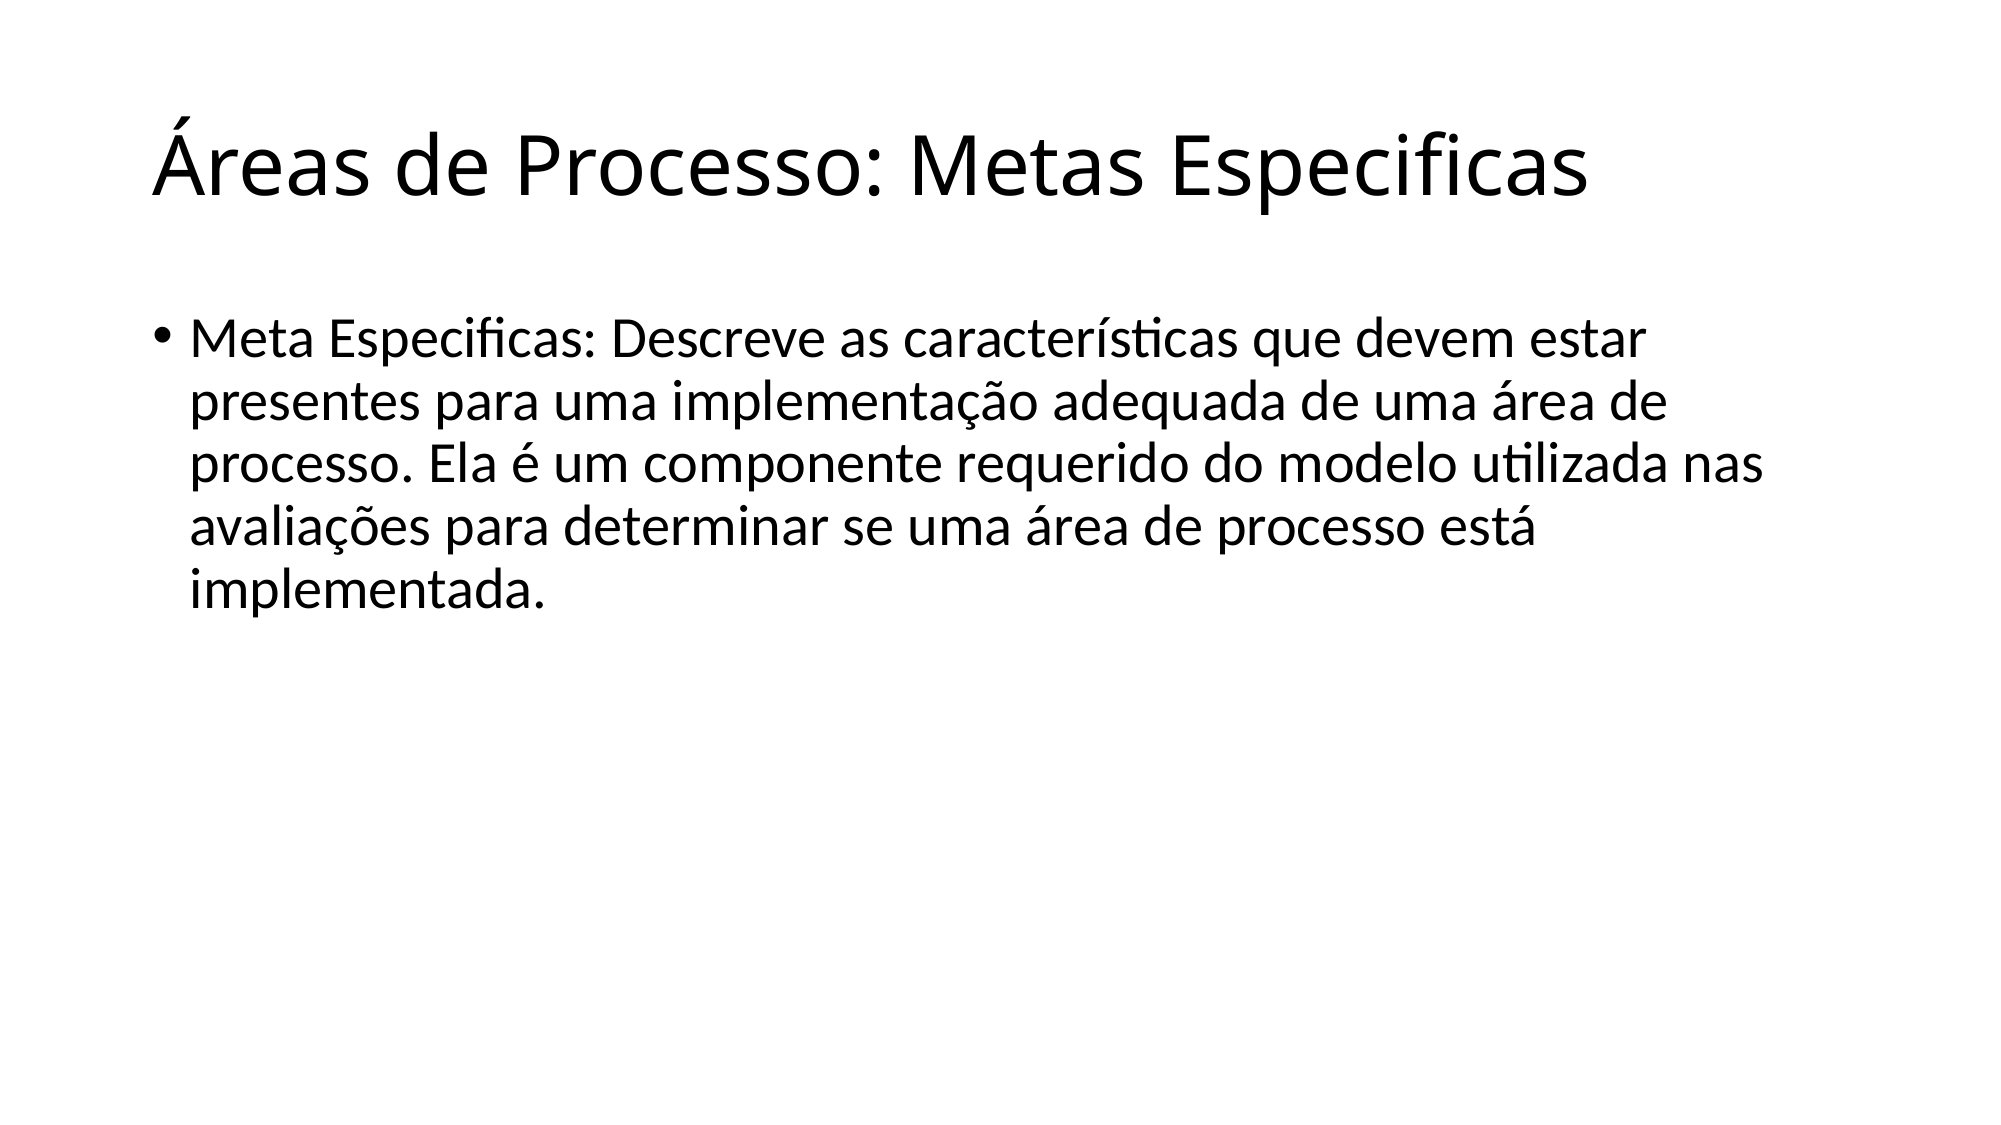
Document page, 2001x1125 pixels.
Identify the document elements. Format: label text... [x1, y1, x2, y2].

list Meta Especificas: Descreve as características que devem estar presentes para uma implementação adequada de uma área de processo. Ela é um componente requerido do modelo utilizada nas avaliações para determinar se uma área de processo está implementada. [137, 299, 1863, 1014]
title Áreas de Processo: Metas Especificas [137, 59, 1863, 278]
